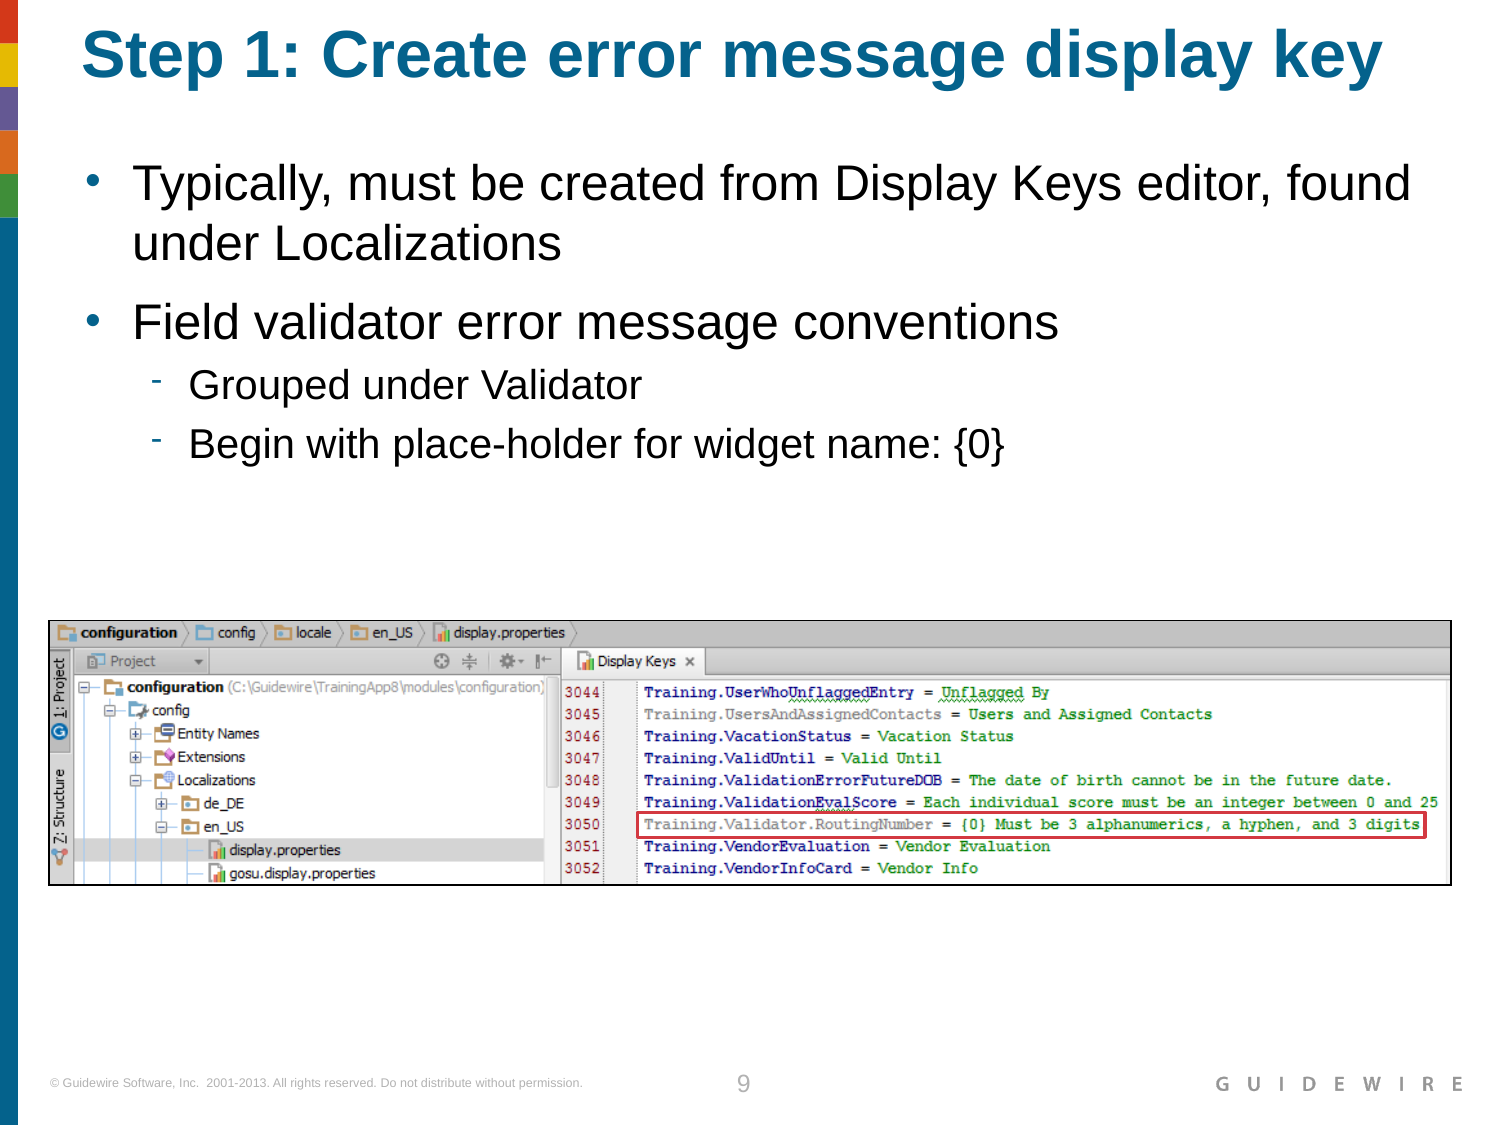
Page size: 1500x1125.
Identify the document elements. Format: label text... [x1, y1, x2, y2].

picture [1215, 1073, 1480, 1096]
list Typically, must be created from Display Keys editor, found under Localizations Field validator error message conventions Grouped under Validator Begin with place-holder for widget name: {0} [85, 149, 1450, 592]
picture [49, 621, 1451, 885]
title Step 1: Create error message display key [81, 19, 1446, 142]
